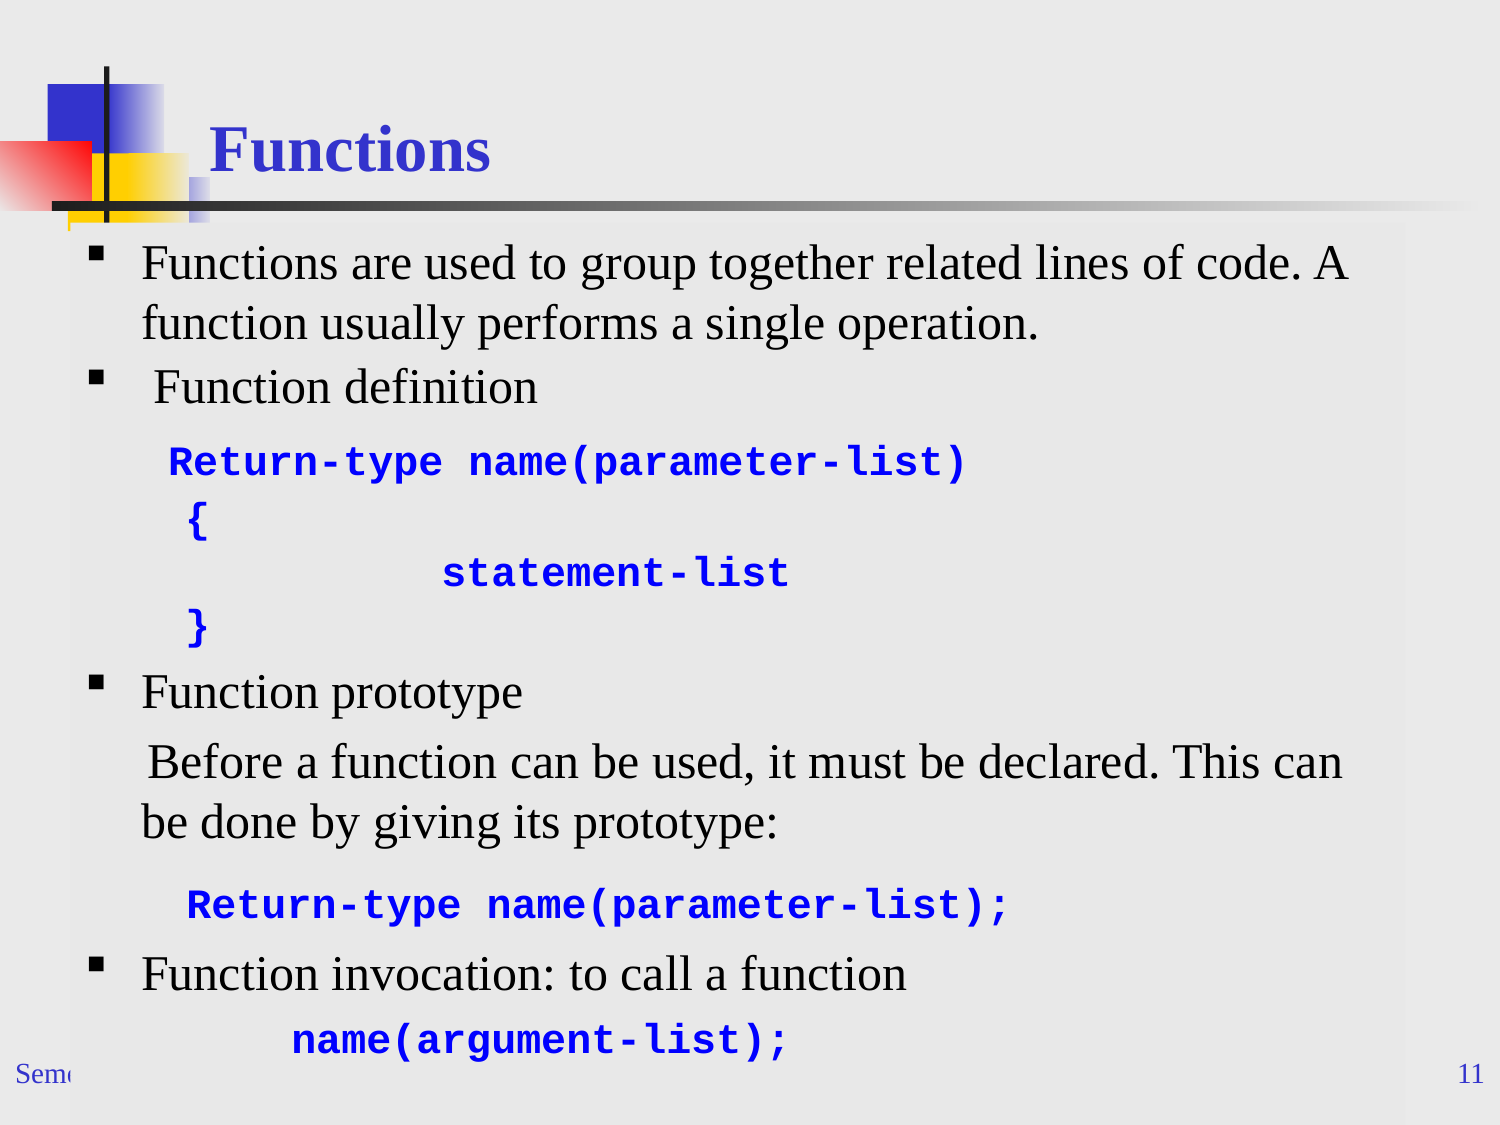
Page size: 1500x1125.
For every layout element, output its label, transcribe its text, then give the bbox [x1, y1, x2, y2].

slide_number 11 [1406, 1046, 1500, 1125]
title Functions [194, 30, 1454, 193]
slide_number Semester1, 2010 [0, 1046, 70, 1125]
text_box Functions are used to group together related lines of code. A function usually performs a single operation. Function definition Return-type name(parameter-list) { statement-list } Function prototype Before a function can be used, it must be declared. This can be done by giving its prototype: Return-type name(parameter-list); Function invocation: to call a function name(argument-list); [70, 222, 1406, 1125]
